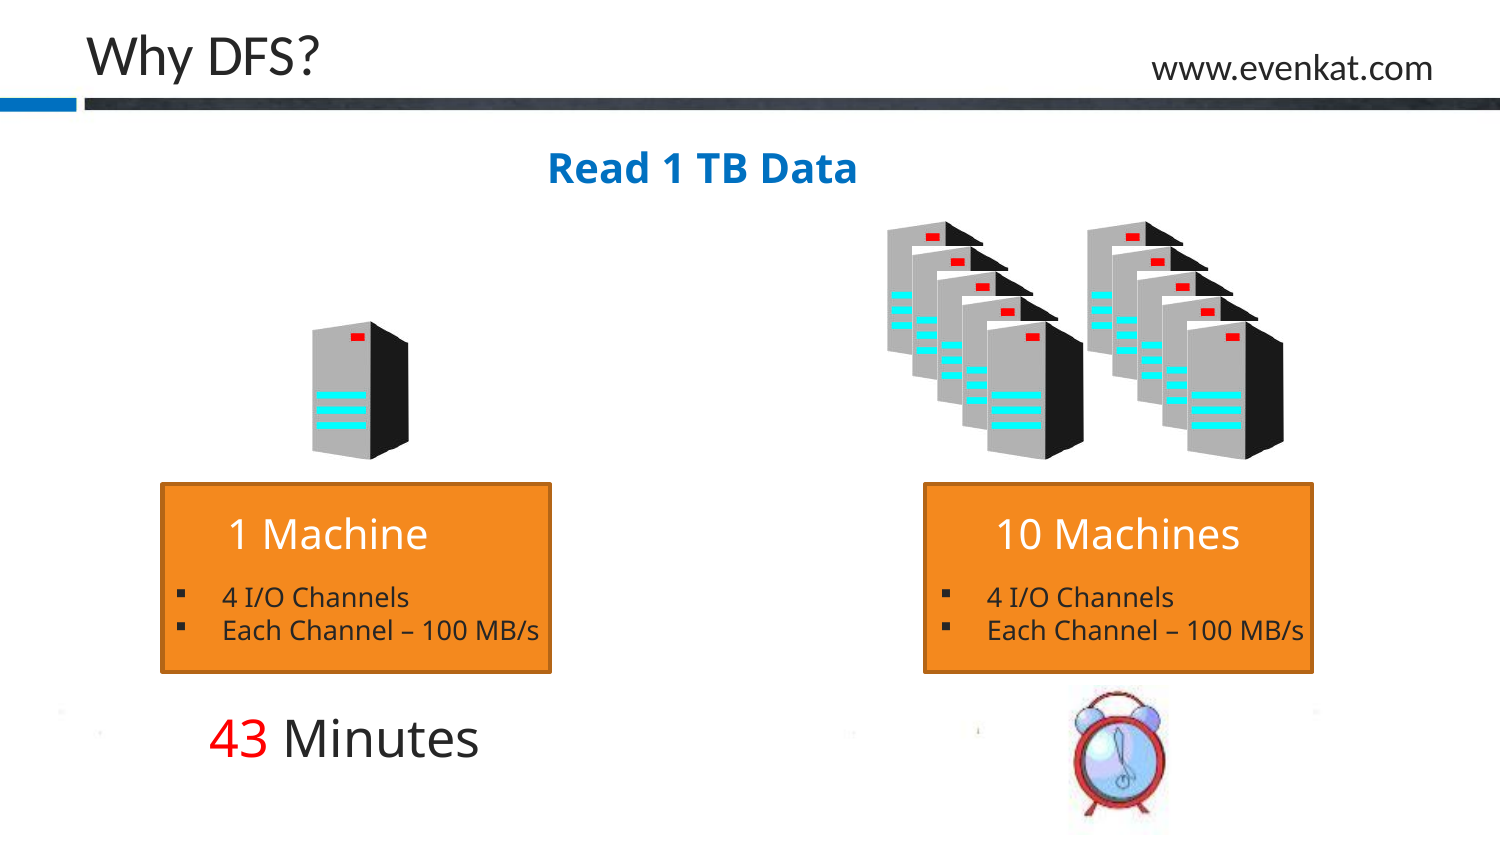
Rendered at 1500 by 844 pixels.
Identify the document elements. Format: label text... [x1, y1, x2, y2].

text_box [160, 654, 552, 674]
text_box [923, 482, 1314, 674]
text_box 43 Minutes [195, 698, 496, 776]
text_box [887, 221, 1284, 460]
text_box 4 I/O Channels Each Channel – 100 MB/s [925, 573, 1320, 654]
text_box Why DFS? [71, 9, 1450, 94]
text_box [160, 482, 552, 573]
text_box 1 Machine [212, 500, 444, 566]
text_box Read 1 TB Data [532, 134, 874, 200]
text_box 4 I/O Channels Each Channel – 100 MB/s [160, 573, 555, 654]
text_box 10 Machines [980, 500, 1256, 566]
picture [0, 0, 1500, 844]
